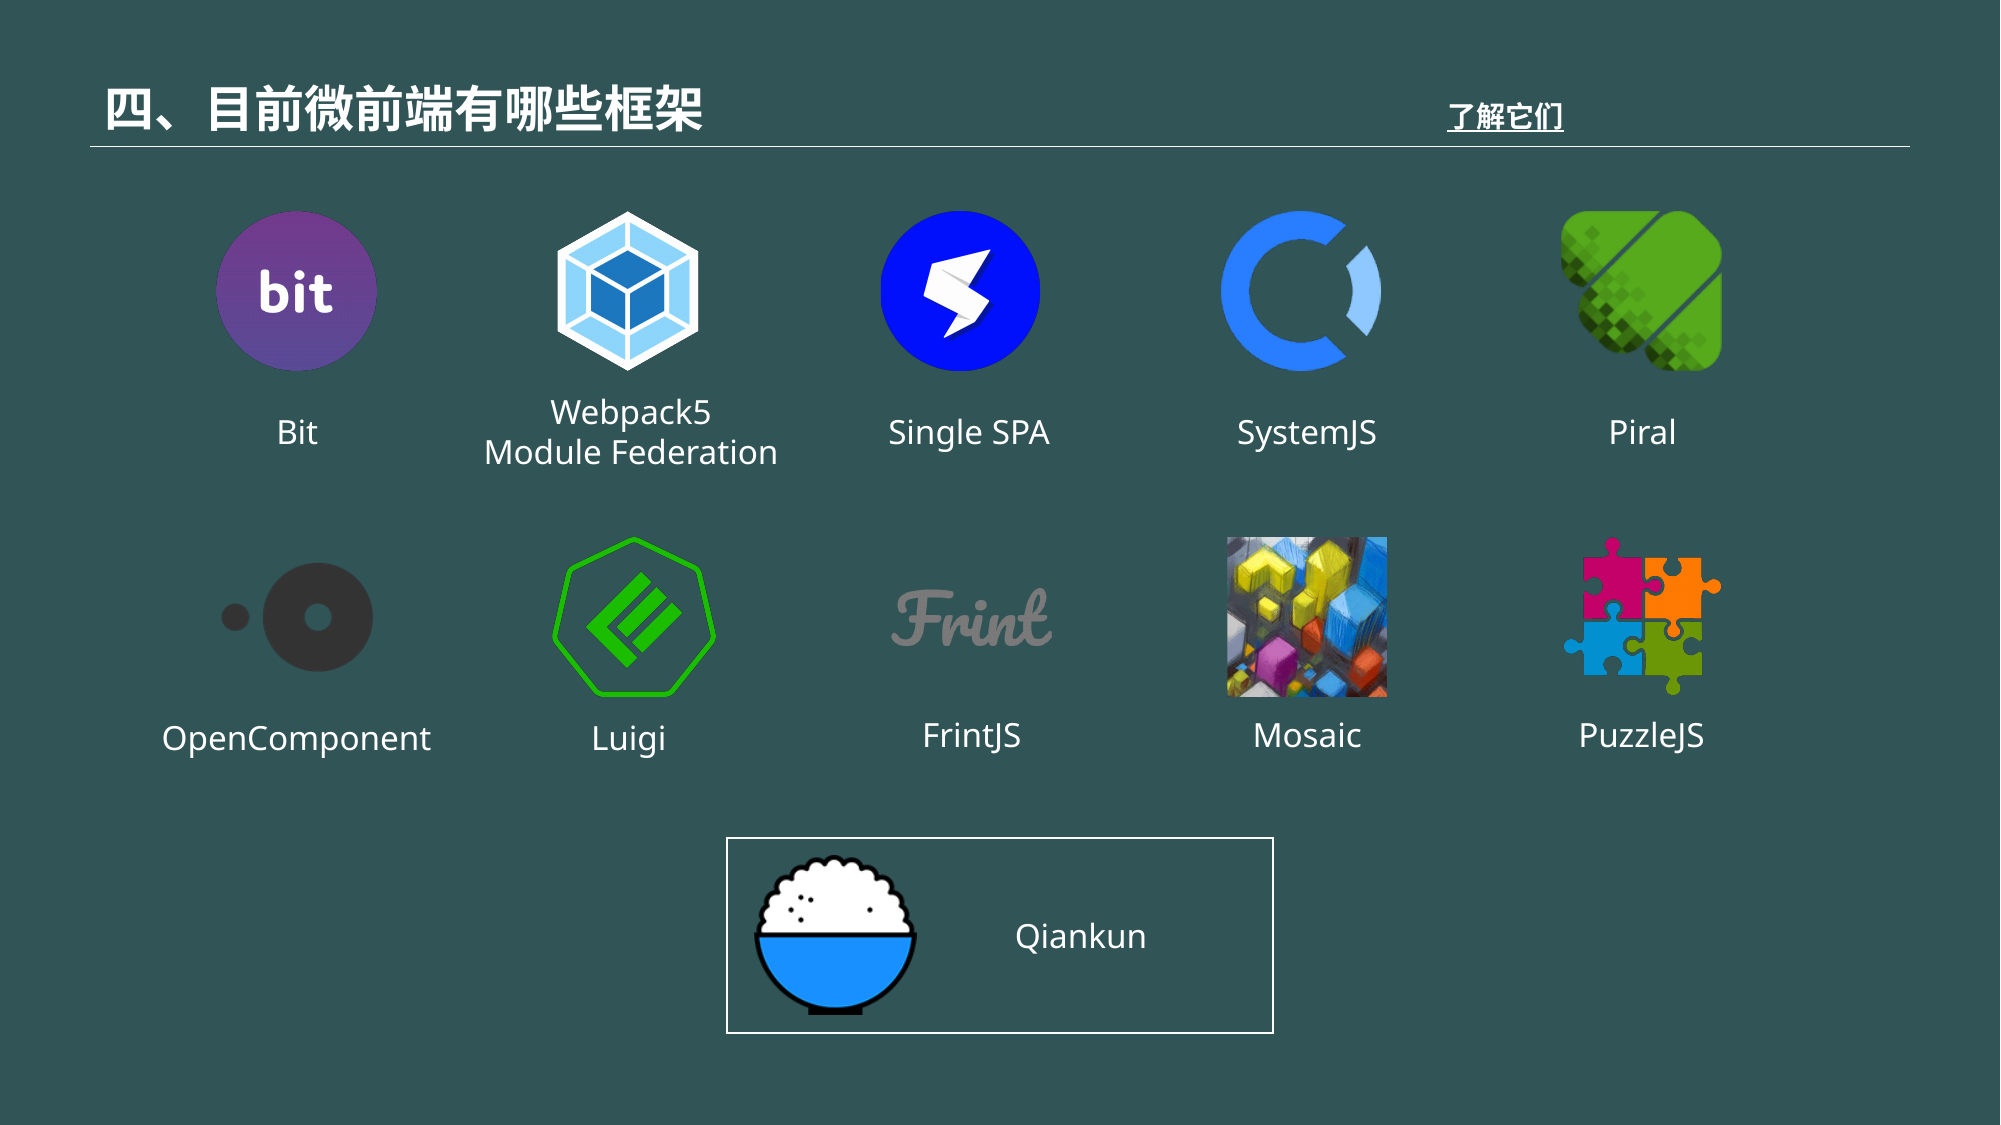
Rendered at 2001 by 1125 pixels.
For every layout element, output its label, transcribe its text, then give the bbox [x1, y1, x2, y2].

text_box Piral [1477, 404, 1808, 459]
text_box OpenComponent [131, 709, 462, 765]
text_box 四、目前微前端有哪些框架 了解它们 [90, 70, 1910, 146]
picture [880, 211, 1041, 371]
picture [891, 588, 1052, 646]
text_box PuzzleJS [1476, 706, 1807, 762]
picture [557, 211, 700, 371]
text_box Luigi [463, 709, 794, 765]
picture [1562, 537, 1722, 697]
picture [216, 537, 377, 697]
picture [216, 211, 377, 371]
text_box Single SPA [804, 404, 1134, 459]
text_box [726, 837, 1274, 1033]
text_box FrintJS [806, 706, 1137, 762]
picture [1227, 537, 1387, 697]
text_box Webpack5 Module Federation [466, 383, 796, 479]
text_box SystemJS [1142, 404, 1472, 459]
picture [552, 537, 716, 697]
picture [1561, 211, 1722, 371]
text_box Mosaic [1142, 706, 1472, 762]
text_box Bit [197, 404, 397, 459]
picture [1221, 211, 1381, 371]
